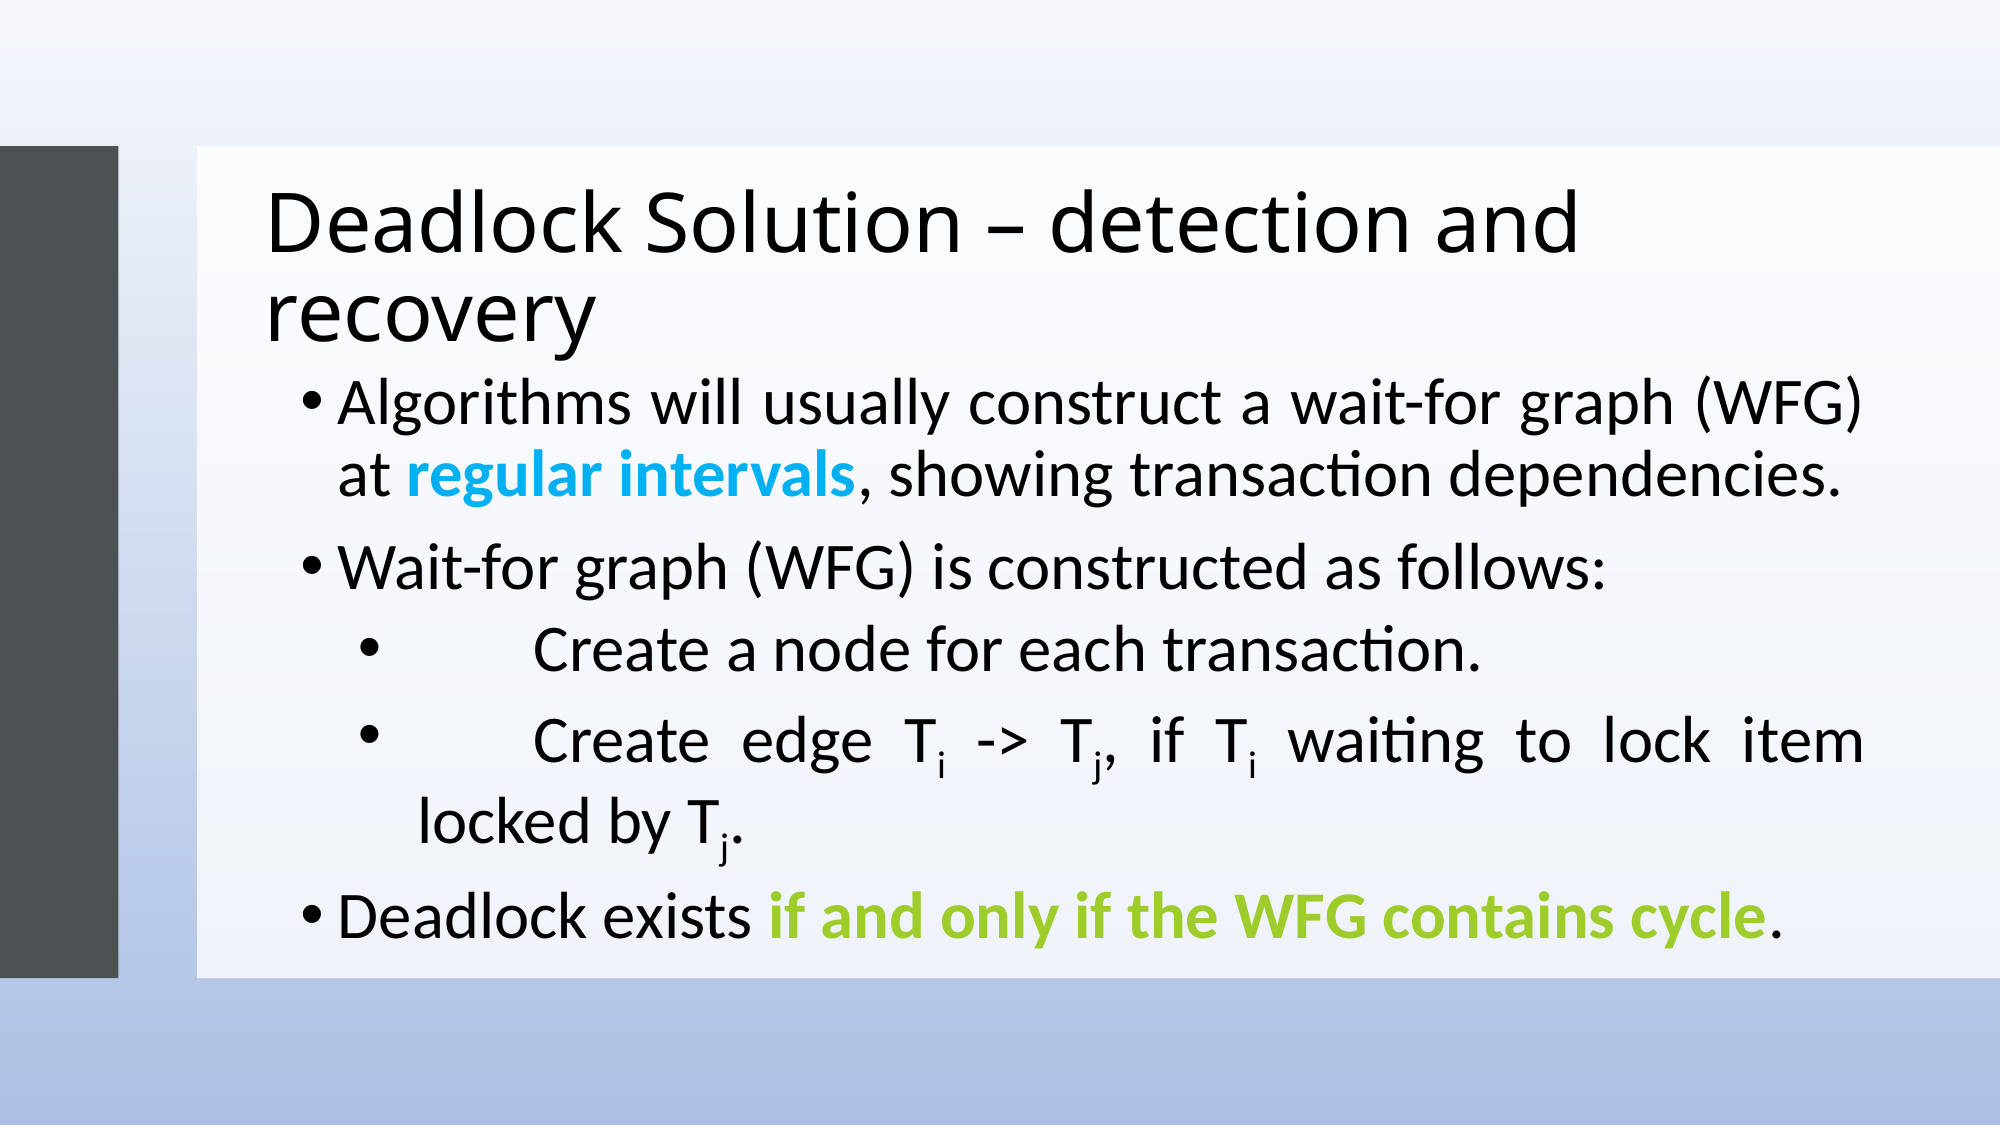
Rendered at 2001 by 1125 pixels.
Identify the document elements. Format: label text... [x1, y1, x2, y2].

text_box [0, 0, 2000, 1125]
list Algorithms will usually construct a wait-for graph (WFG) at regular intervals, showing transaction dependencies. Wait-for graph (WFG) is constructed as follows: Create a node for each transaction. Create edge Ti -> Tj, if Ti waiting to lock item locked by Tj. Deadlock exists if and only if the WFG contains cycle. [285, 359, 1882, 953]
title Deadlock Solution – detection and recovery [249, 172, 1803, 368]
text_box [0, 145, 119, 979]
text_box [196, 145, 2000, 979]
